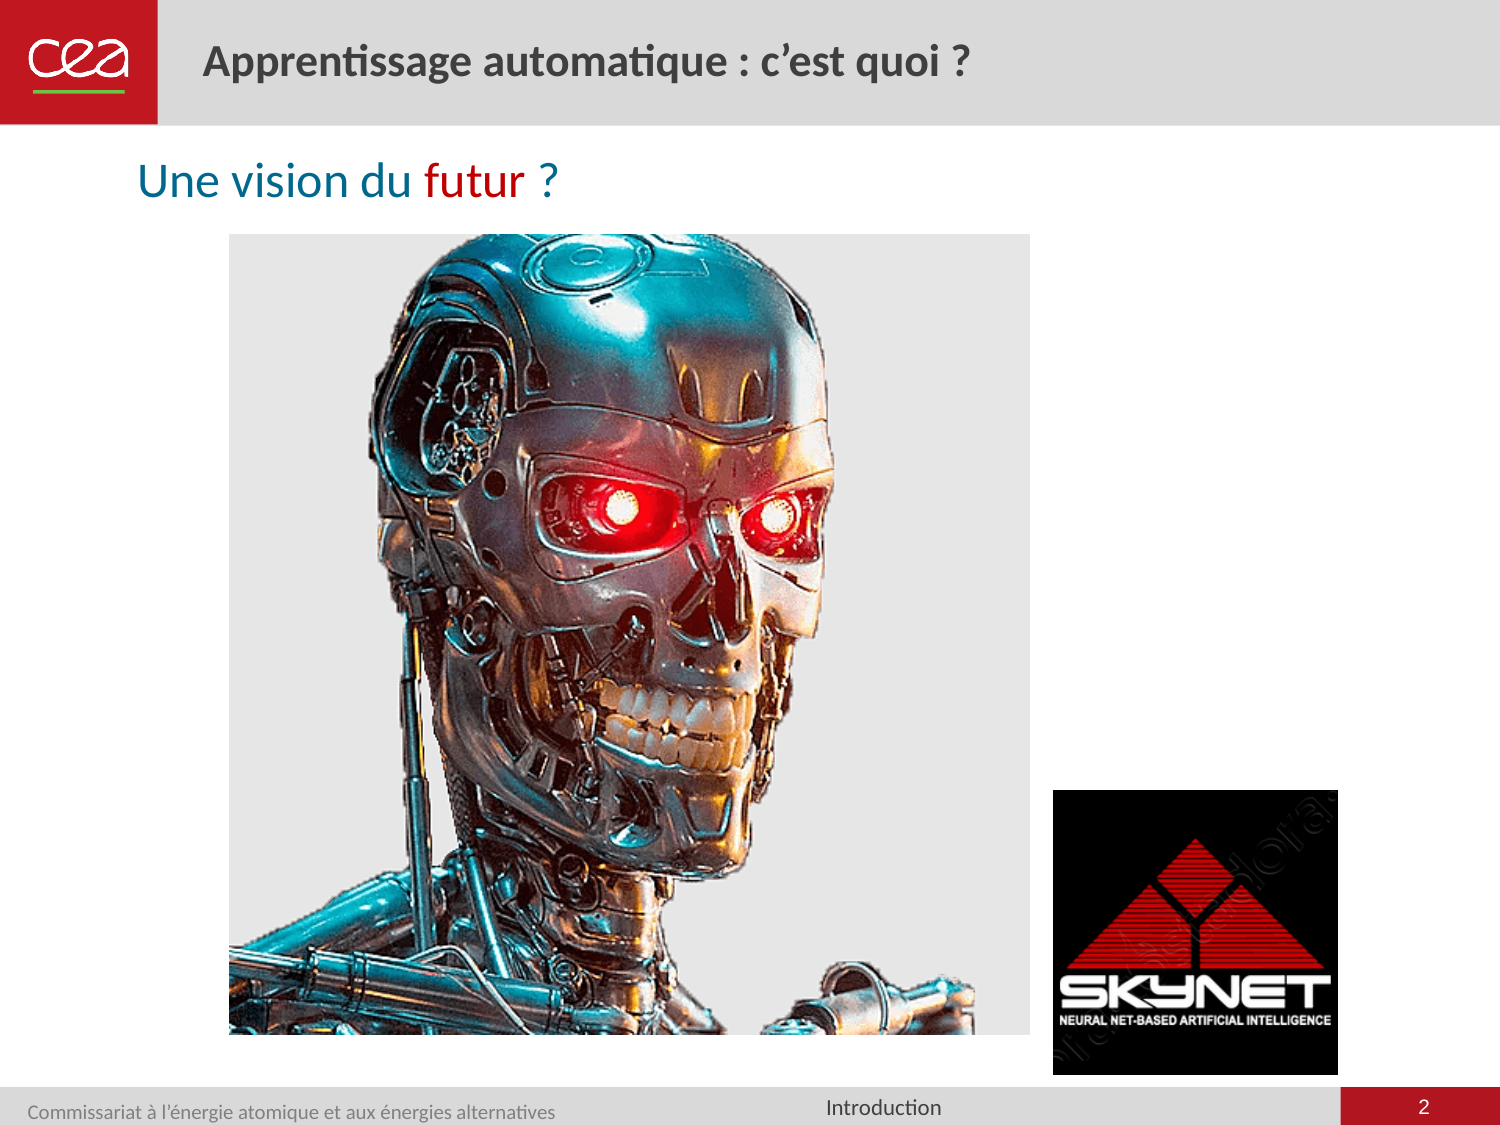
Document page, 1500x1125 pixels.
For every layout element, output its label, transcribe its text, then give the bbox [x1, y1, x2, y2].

text_box Une vision du futur ? [122, 140, 576, 216]
title Apprentissage automatique : c’est quoi ? [181, 32, 1460, 95]
picture [229, 234, 1030, 1035]
picture [1053, 790, 1338, 1075]
picture [27, 36, 129, 94]
slide_number 2 [1372, 1093, 1476, 1119]
